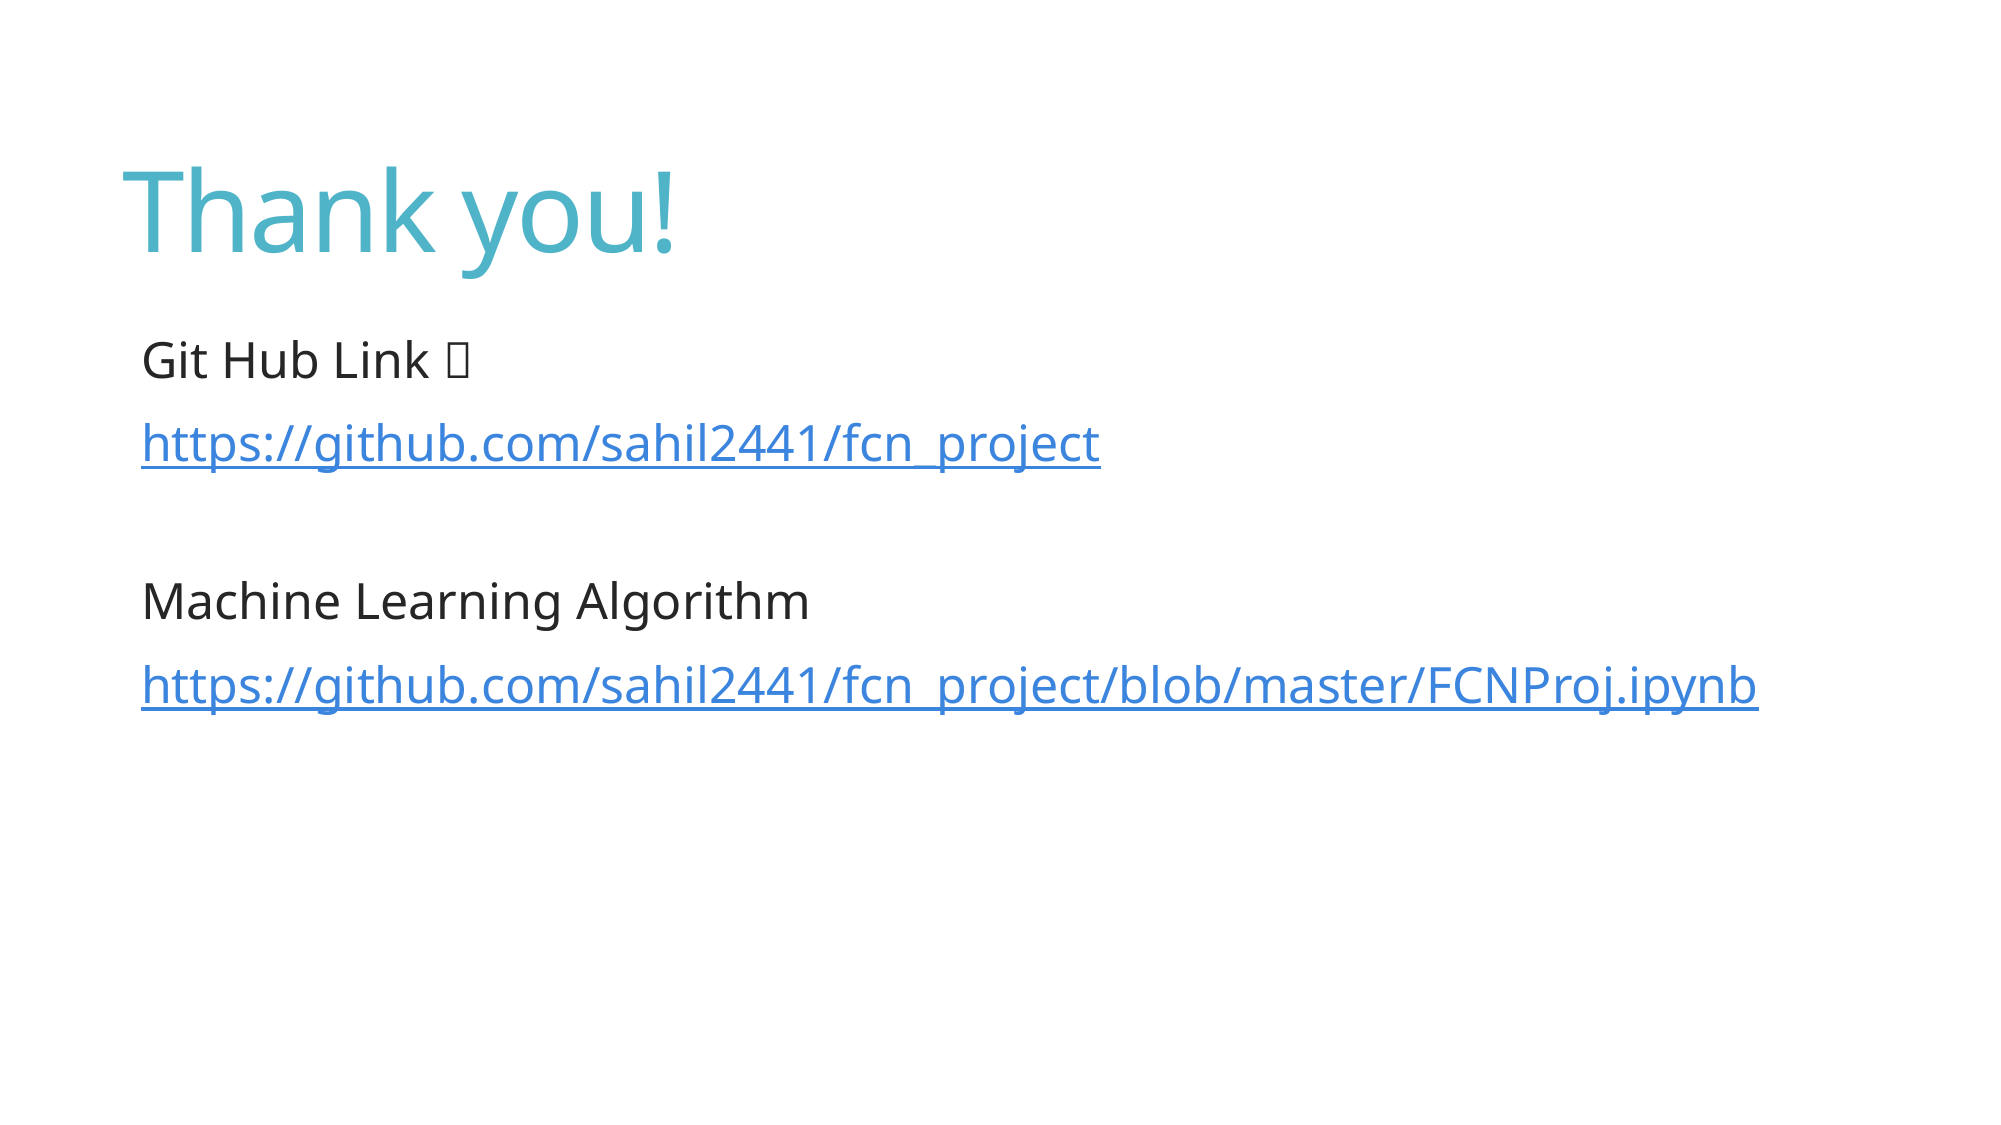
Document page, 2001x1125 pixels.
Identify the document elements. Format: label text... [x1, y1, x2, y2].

list Git Hub Link  https://github.com/sahil2441/fcn_project Machine Learning Algorithm https://github.com/sahil2441/fcn_project/blob/master/FCNProj.ipynb [111, 329, 1876, 948]
title Thank you! [107, 81, 1875, 354]
